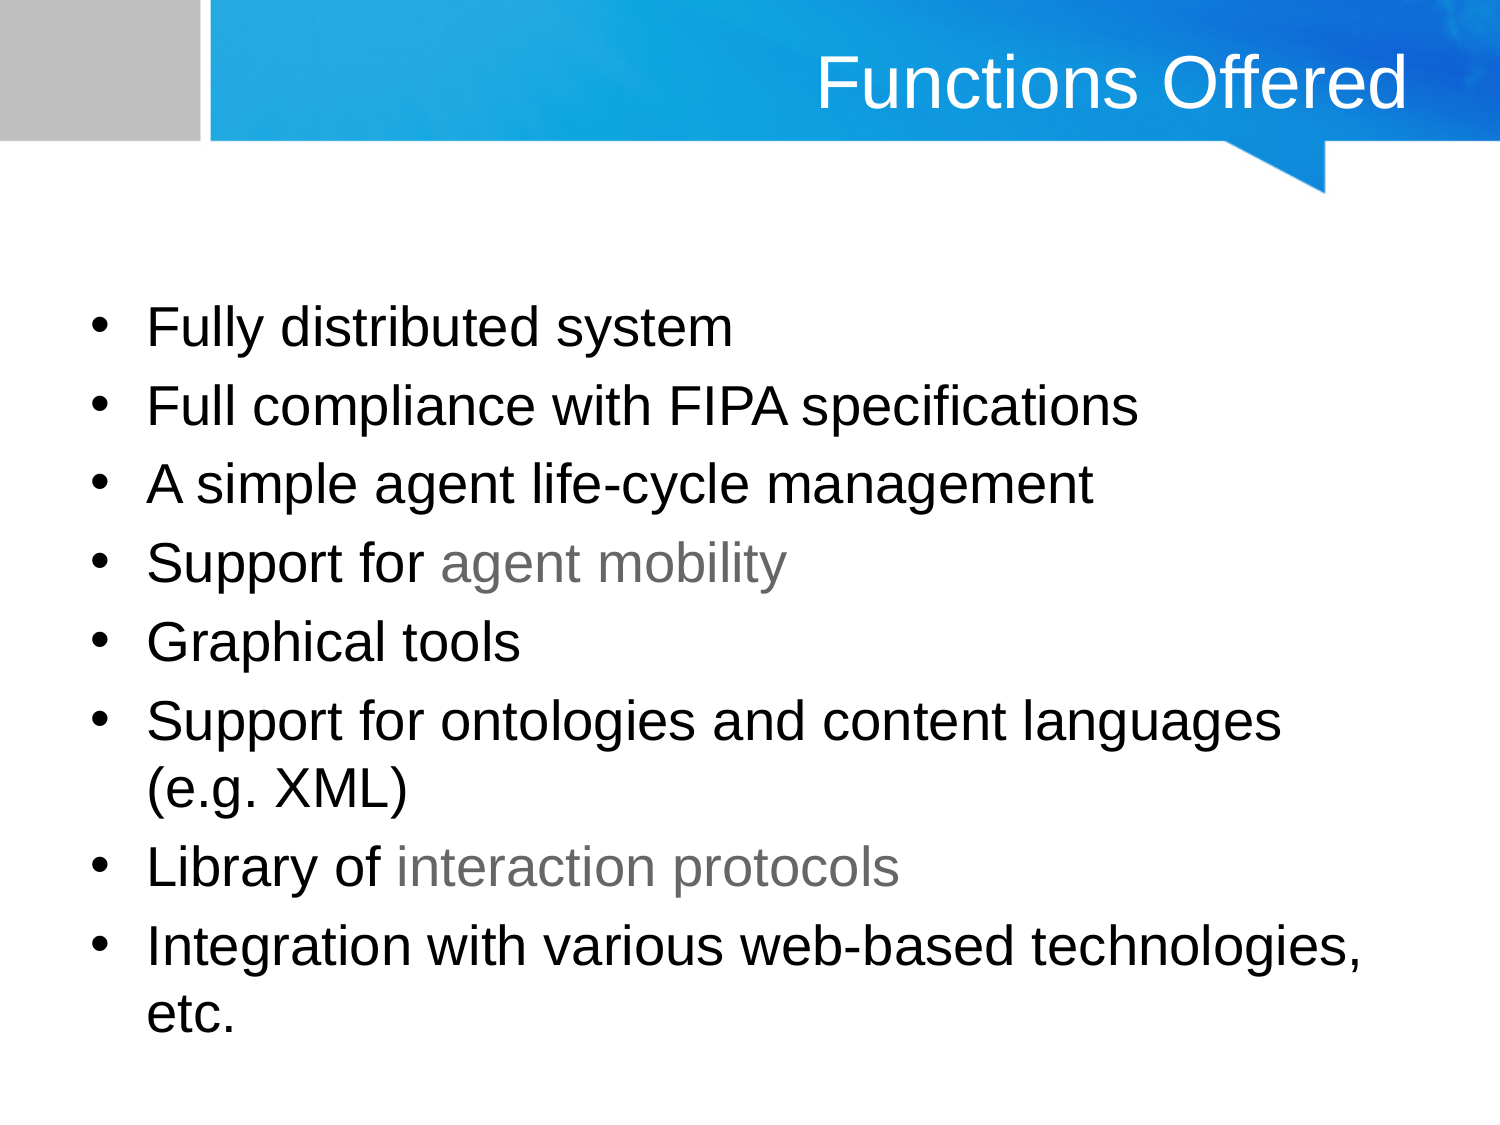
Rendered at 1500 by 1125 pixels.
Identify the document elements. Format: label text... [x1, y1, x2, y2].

picture [0, 0, 1500, 1125]
title Functions Offered [74, 30, 1426, 127]
list Fully distributed system Full compliance with FIPA specifications A simple agent life-cycle management Support for agent mobility Graphical tools Support for ontologies and content languages (e.g. XML) Library of interaction protocols Integration with various web-based technologies, etc. [74, 282, 1426, 1026]
